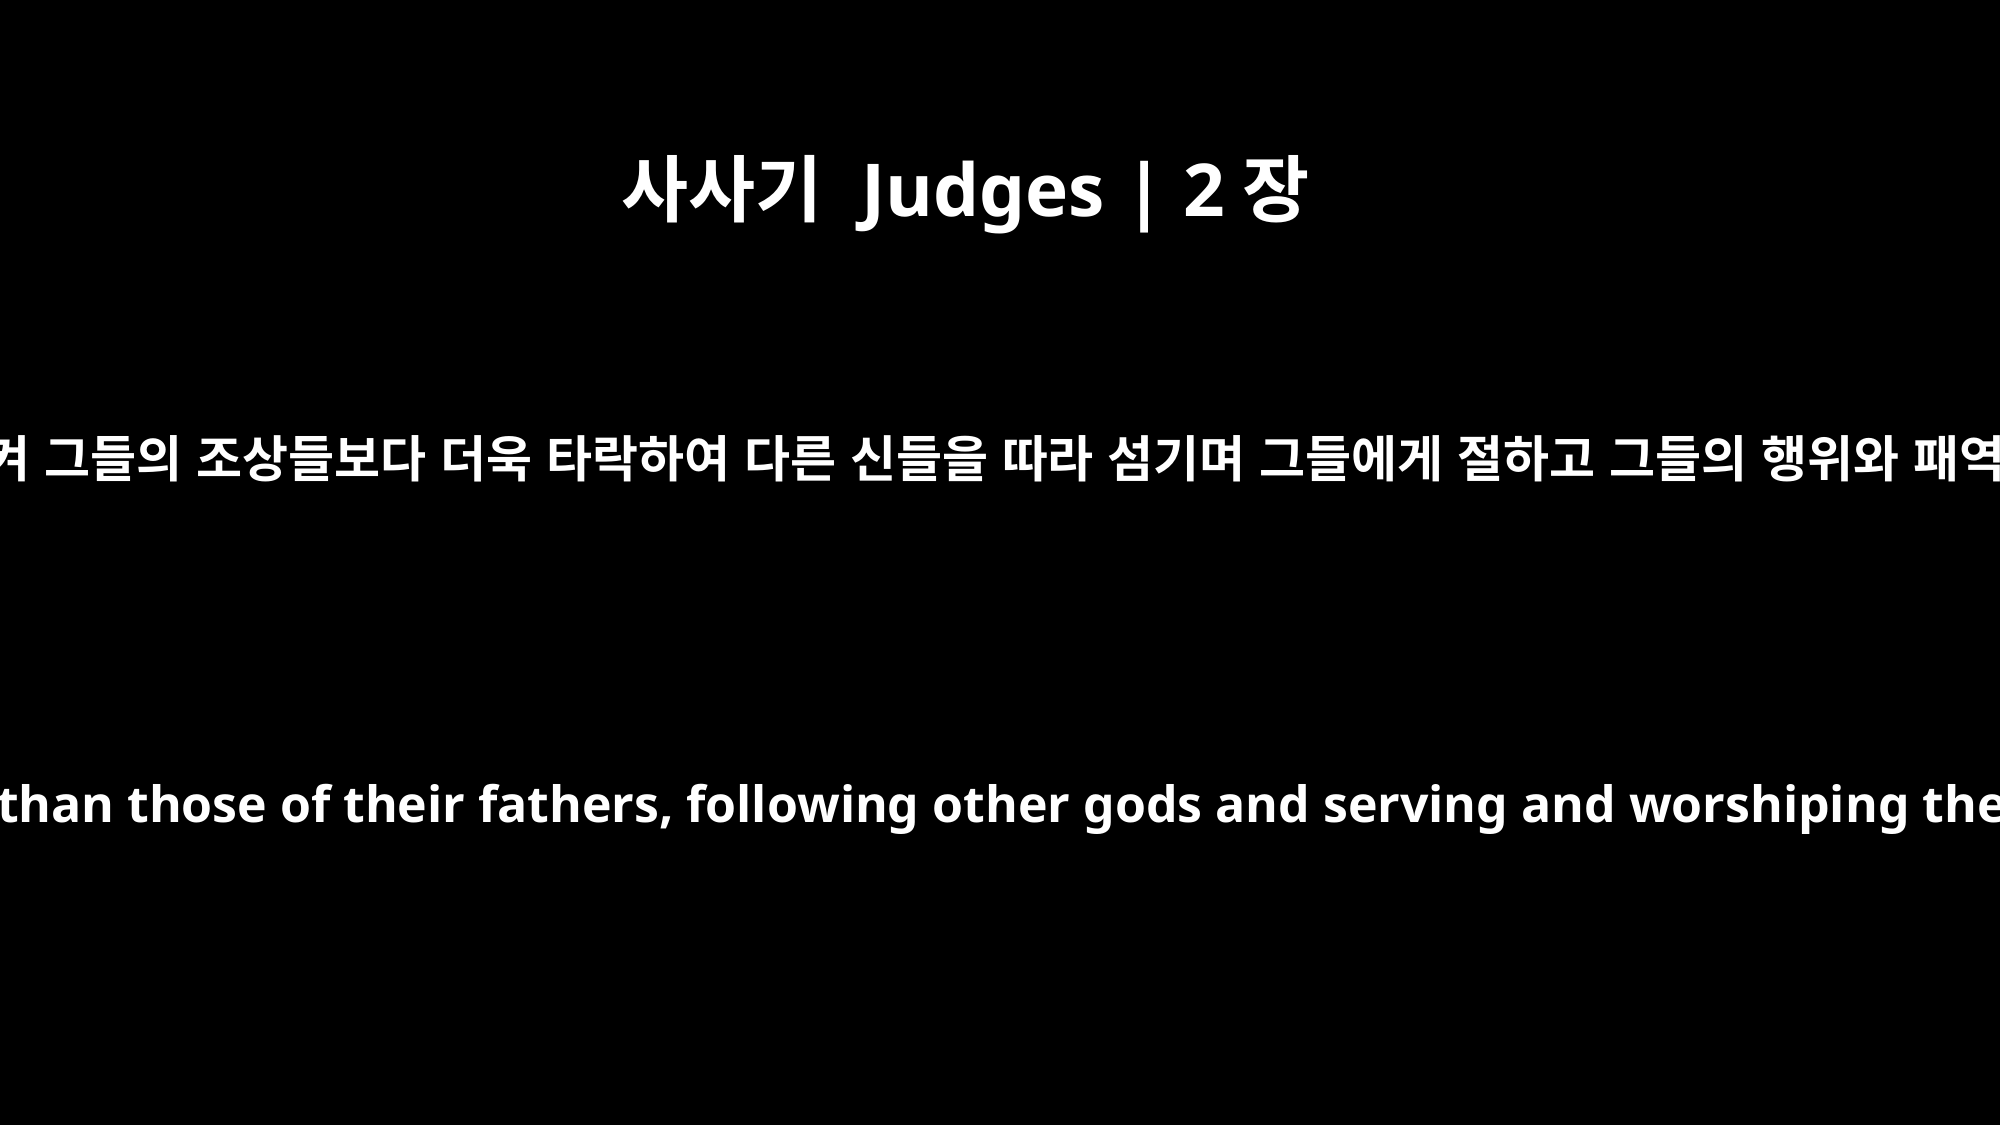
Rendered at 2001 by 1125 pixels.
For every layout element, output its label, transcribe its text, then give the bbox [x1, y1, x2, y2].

text_box 19 그 사사가 죽은 후에는 그들이 돌이켜 그들의 조상들보다 더욱 타락하여 다른 신들을 따라 섬기며 그들에게 절하고 그들의 행위와 패역한 길을 그치지 아니하였으므로 [0, 359, 2000, 495]
text_box 사사기 Judges | 2장 [606, 136, 1326, 239]
text_box But when the judge died, the people returned to ways even more corrupt than those of their fathers, following other gods and serving and worshiping them. They refused to give up their evil practices and stubborn ways. [0, 764, 2000, 840]
